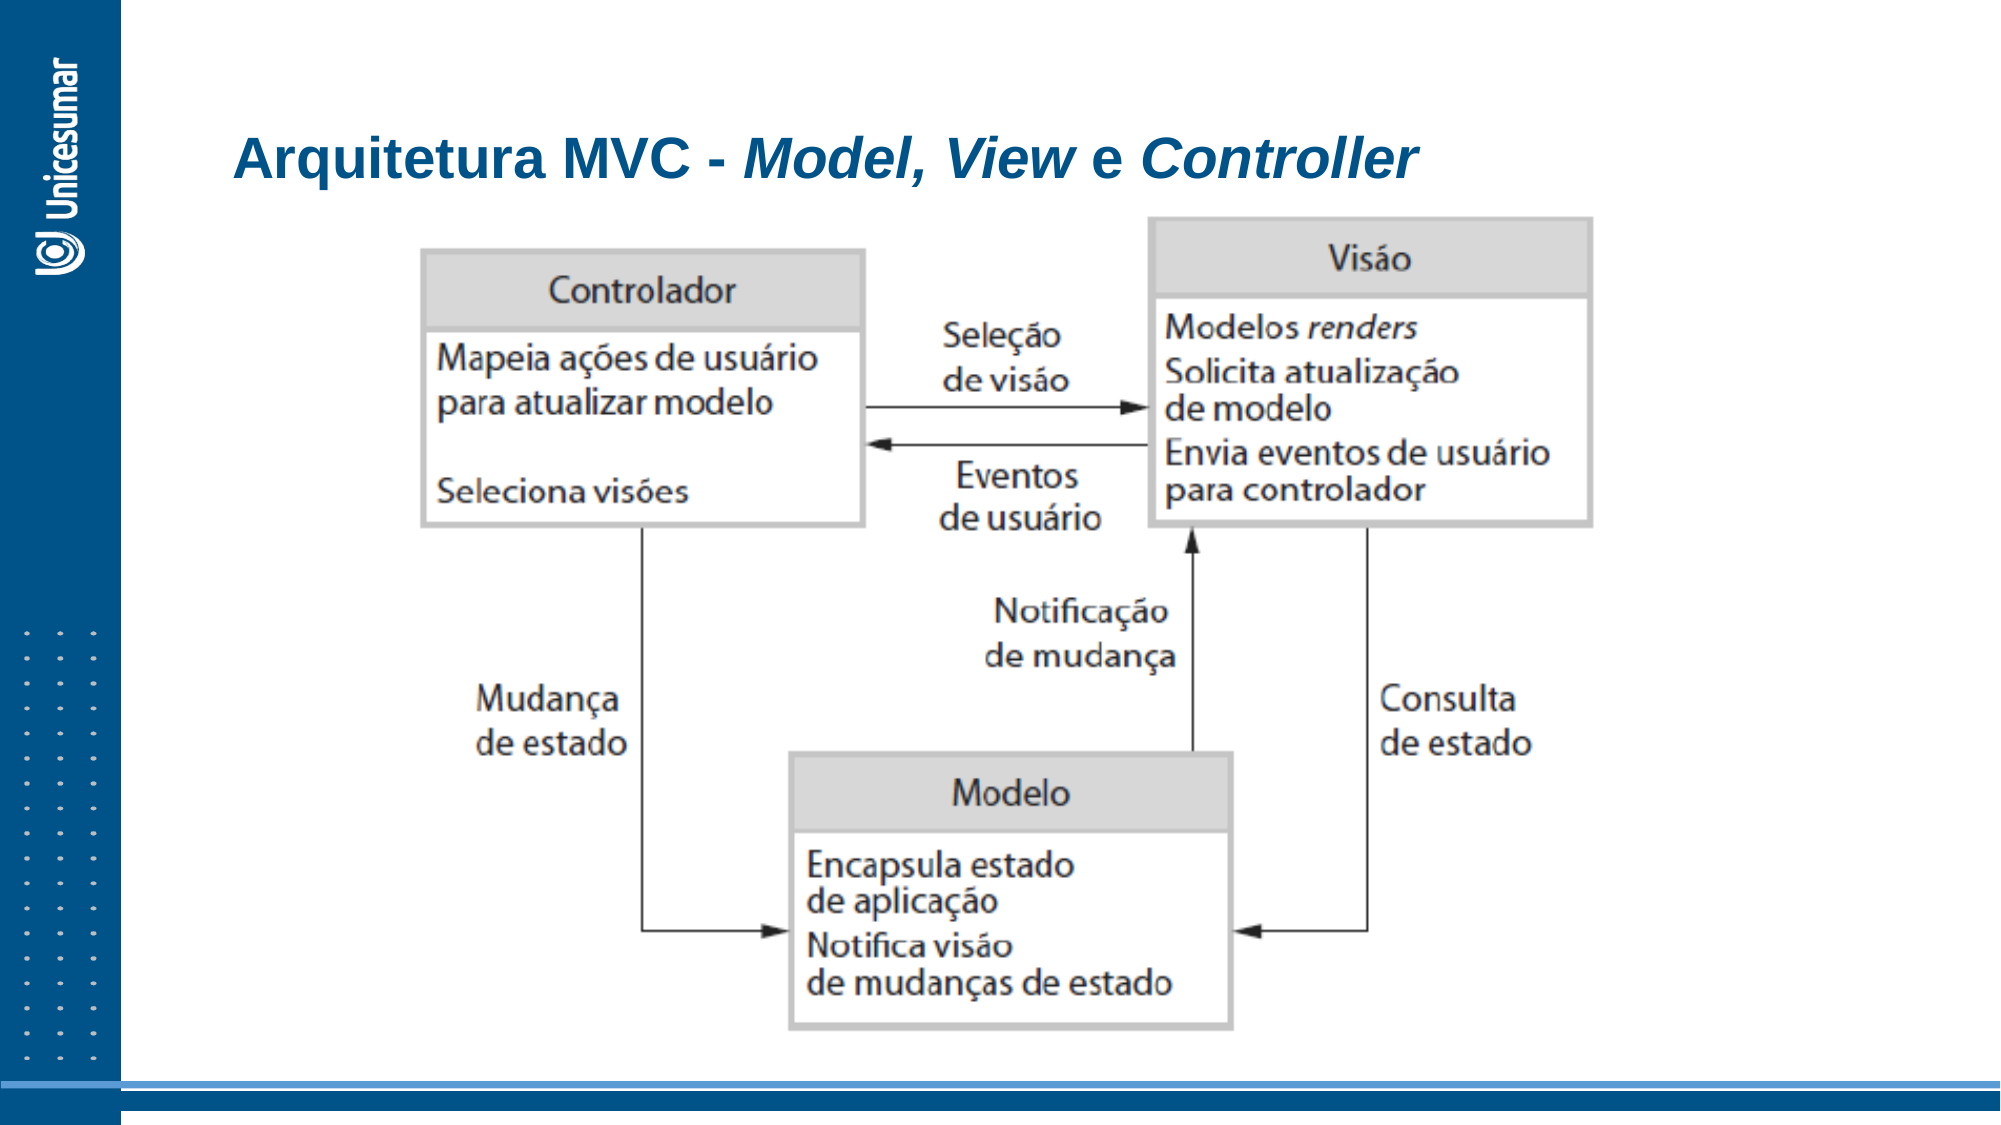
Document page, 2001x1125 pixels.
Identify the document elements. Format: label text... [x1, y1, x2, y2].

list Arquitetura MVC - Model, View e Controller [217, 81, 1945, 237]
picture [36, 58, 85, 275]
picture [24, 631, 111, 1060]
picture [383, 211, 1617, 1044]
